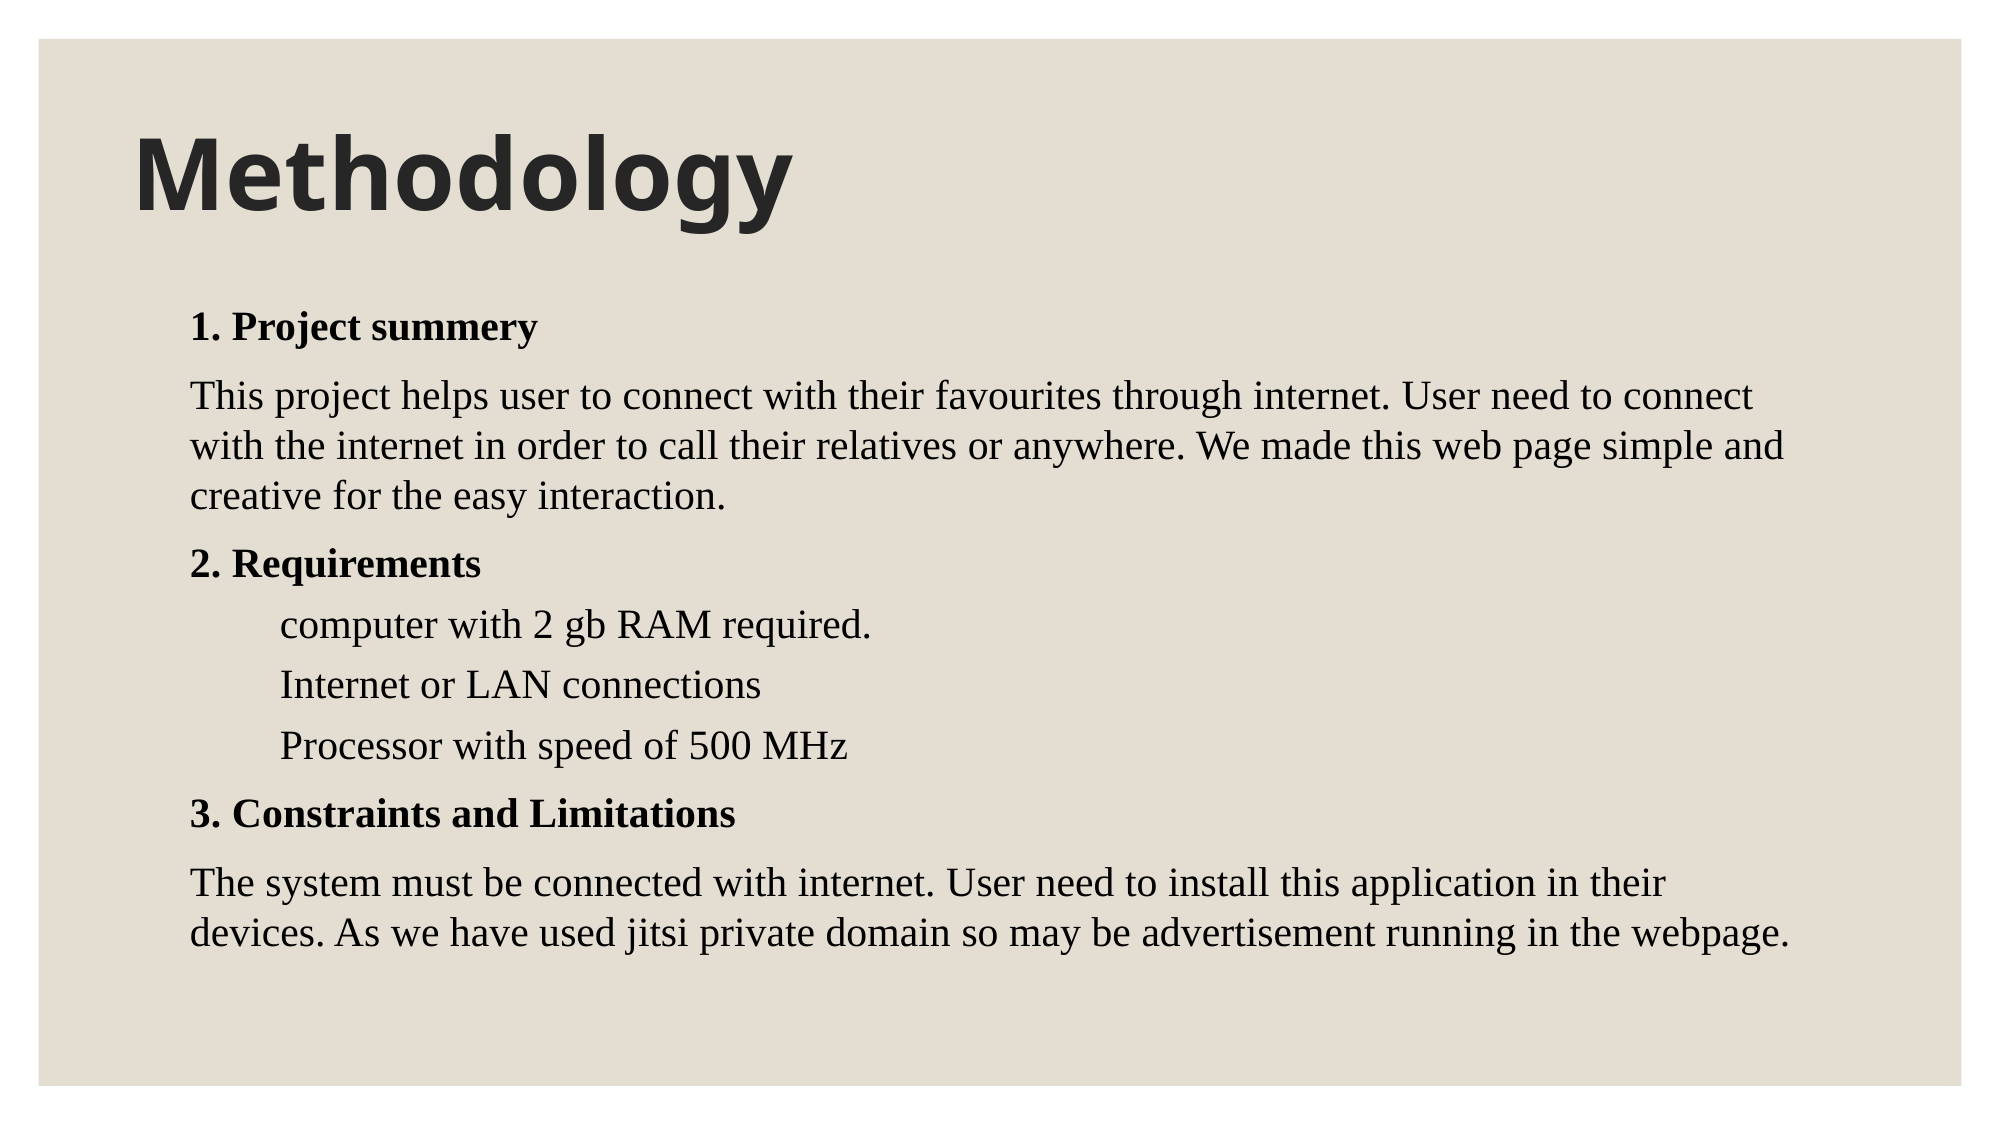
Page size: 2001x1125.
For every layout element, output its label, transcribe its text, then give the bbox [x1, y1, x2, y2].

list 1. Project summery This project helps user to connect with their favourites through internet. User need to connect with the internet in order to call their relatives or anywhere. We made this web page simple and creative for the easy interaction. 2. Requirements computer with 2 gb RAM required. Internet or LAN connections Processor with speed of 500 MHz 3. Constraints and Limitations The system must be connected with internet. User need to install this application in their devices. As we have used jitsi private domain so may be advertisement running in the webpage. [174, 291, 1825, 990]
title Methodology [116, 66, 1767, 292]
